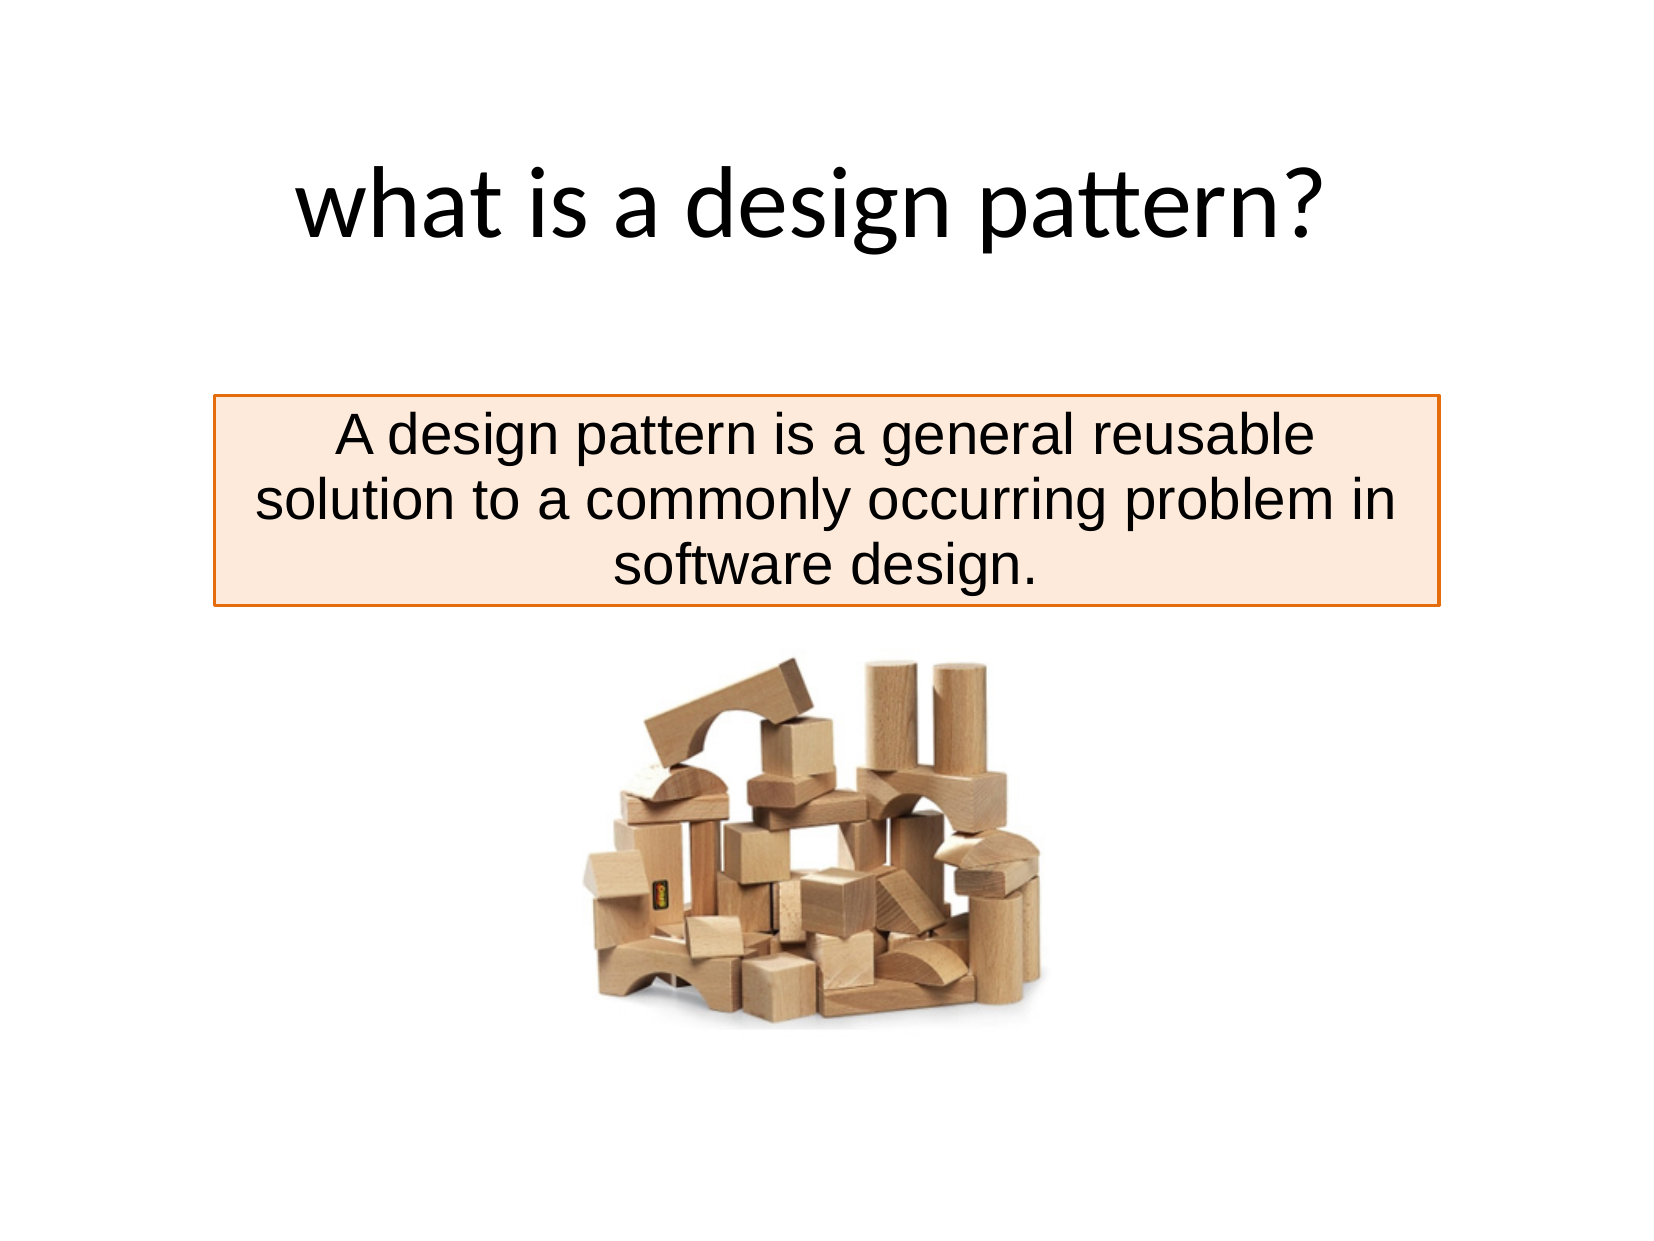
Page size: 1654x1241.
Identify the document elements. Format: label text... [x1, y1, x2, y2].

picture [580, 637, 1051, 1044]
text_box A design pattern is a general reusable solution to a commonly occurring problem in software design. [214, 395, 1439, 606]
title what is a design pattern? [117, 112, 1506, 281]
